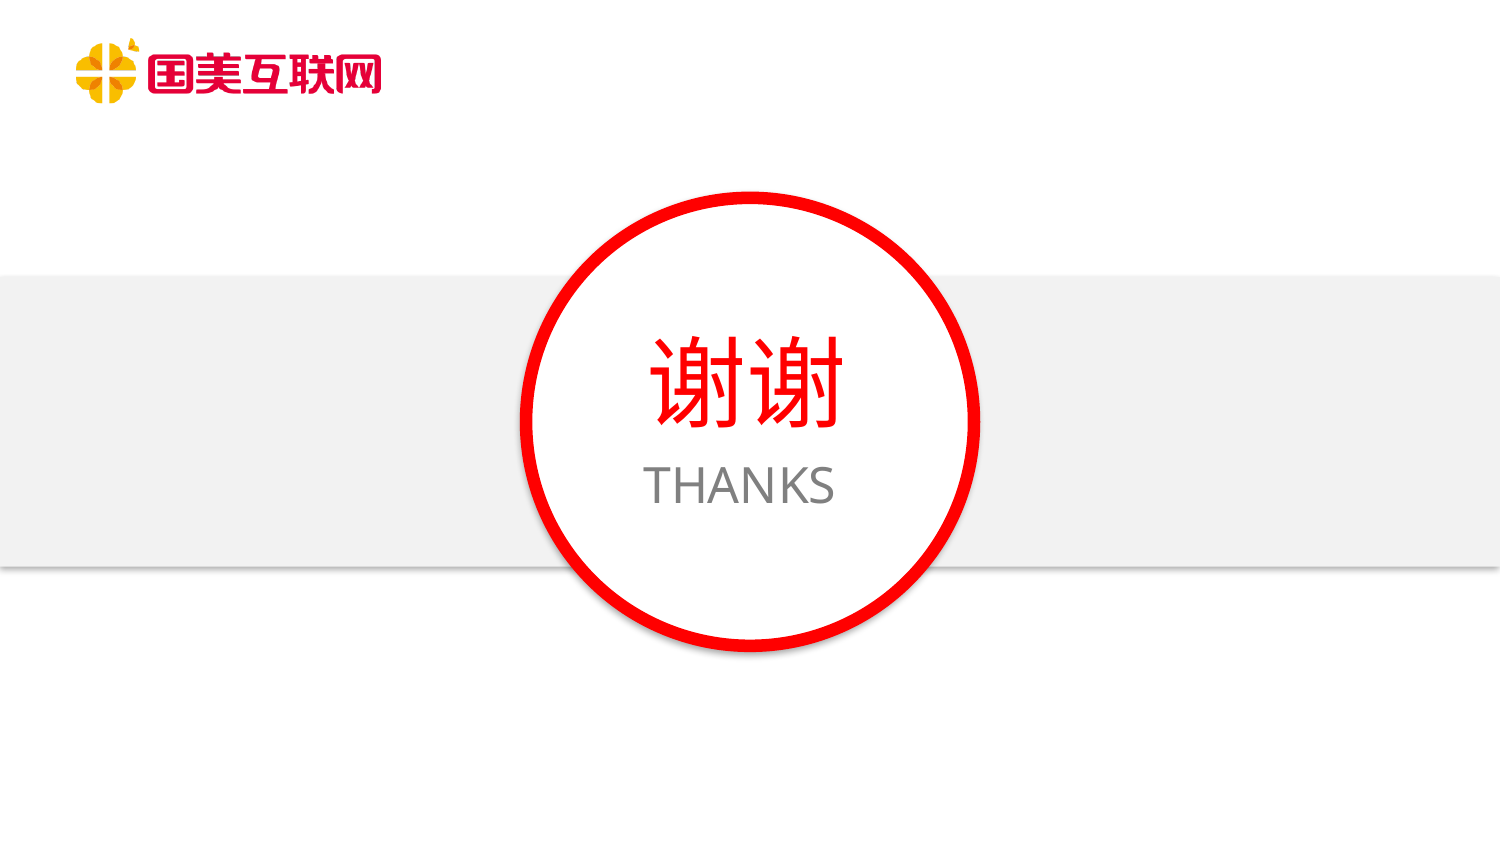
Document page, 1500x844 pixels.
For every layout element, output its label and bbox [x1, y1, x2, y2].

picture [72, 37, 384, 104]
